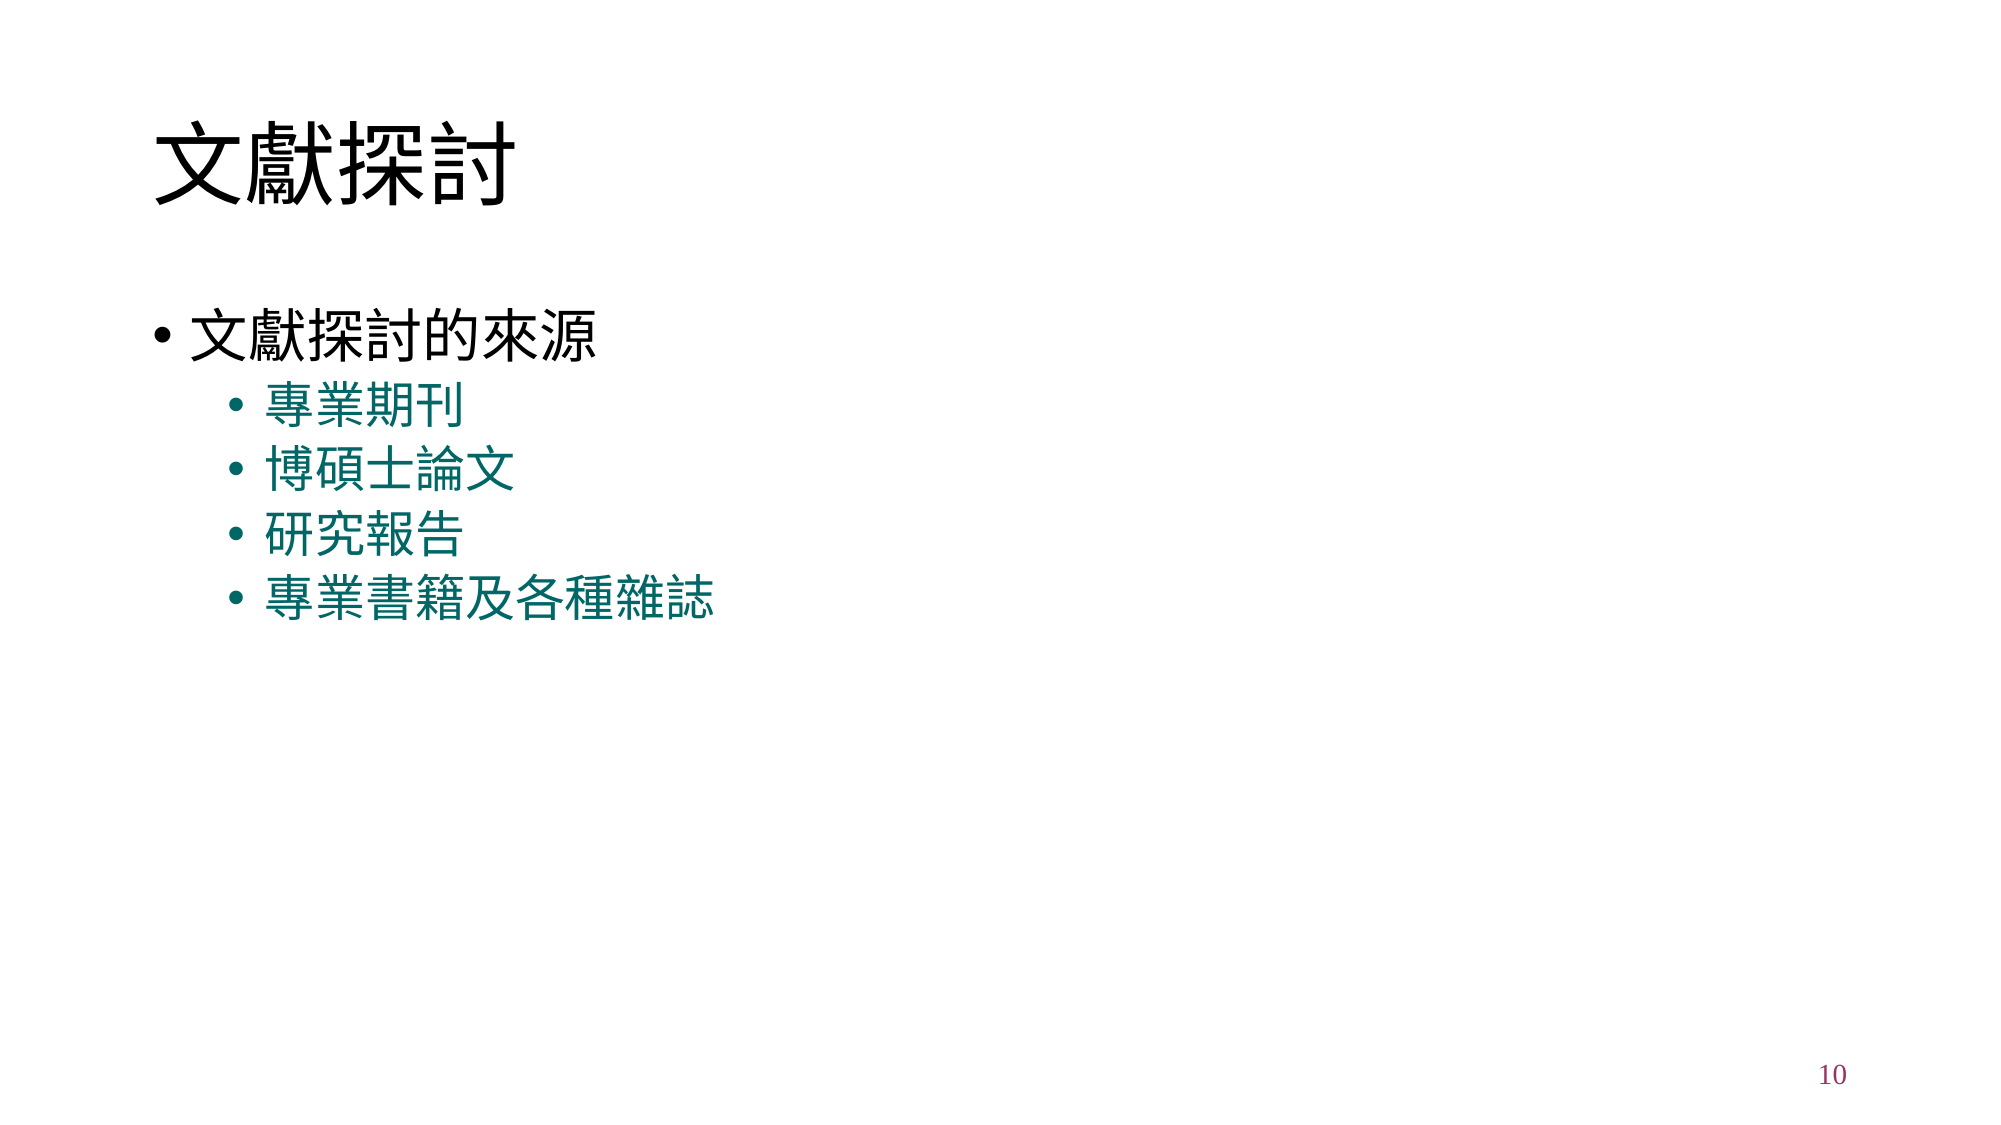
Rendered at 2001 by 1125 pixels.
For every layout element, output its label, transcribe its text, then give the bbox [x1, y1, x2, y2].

title 文獻探討 [137, 59, 1863, 278]
slide_number 10 [1412, 1042, 1863, 1103]
list 文獻探討的來源 專業期刊 博碩士論文 研究報告 專業書籍及各種雜誌 [137, 299, 1863, 1014]
